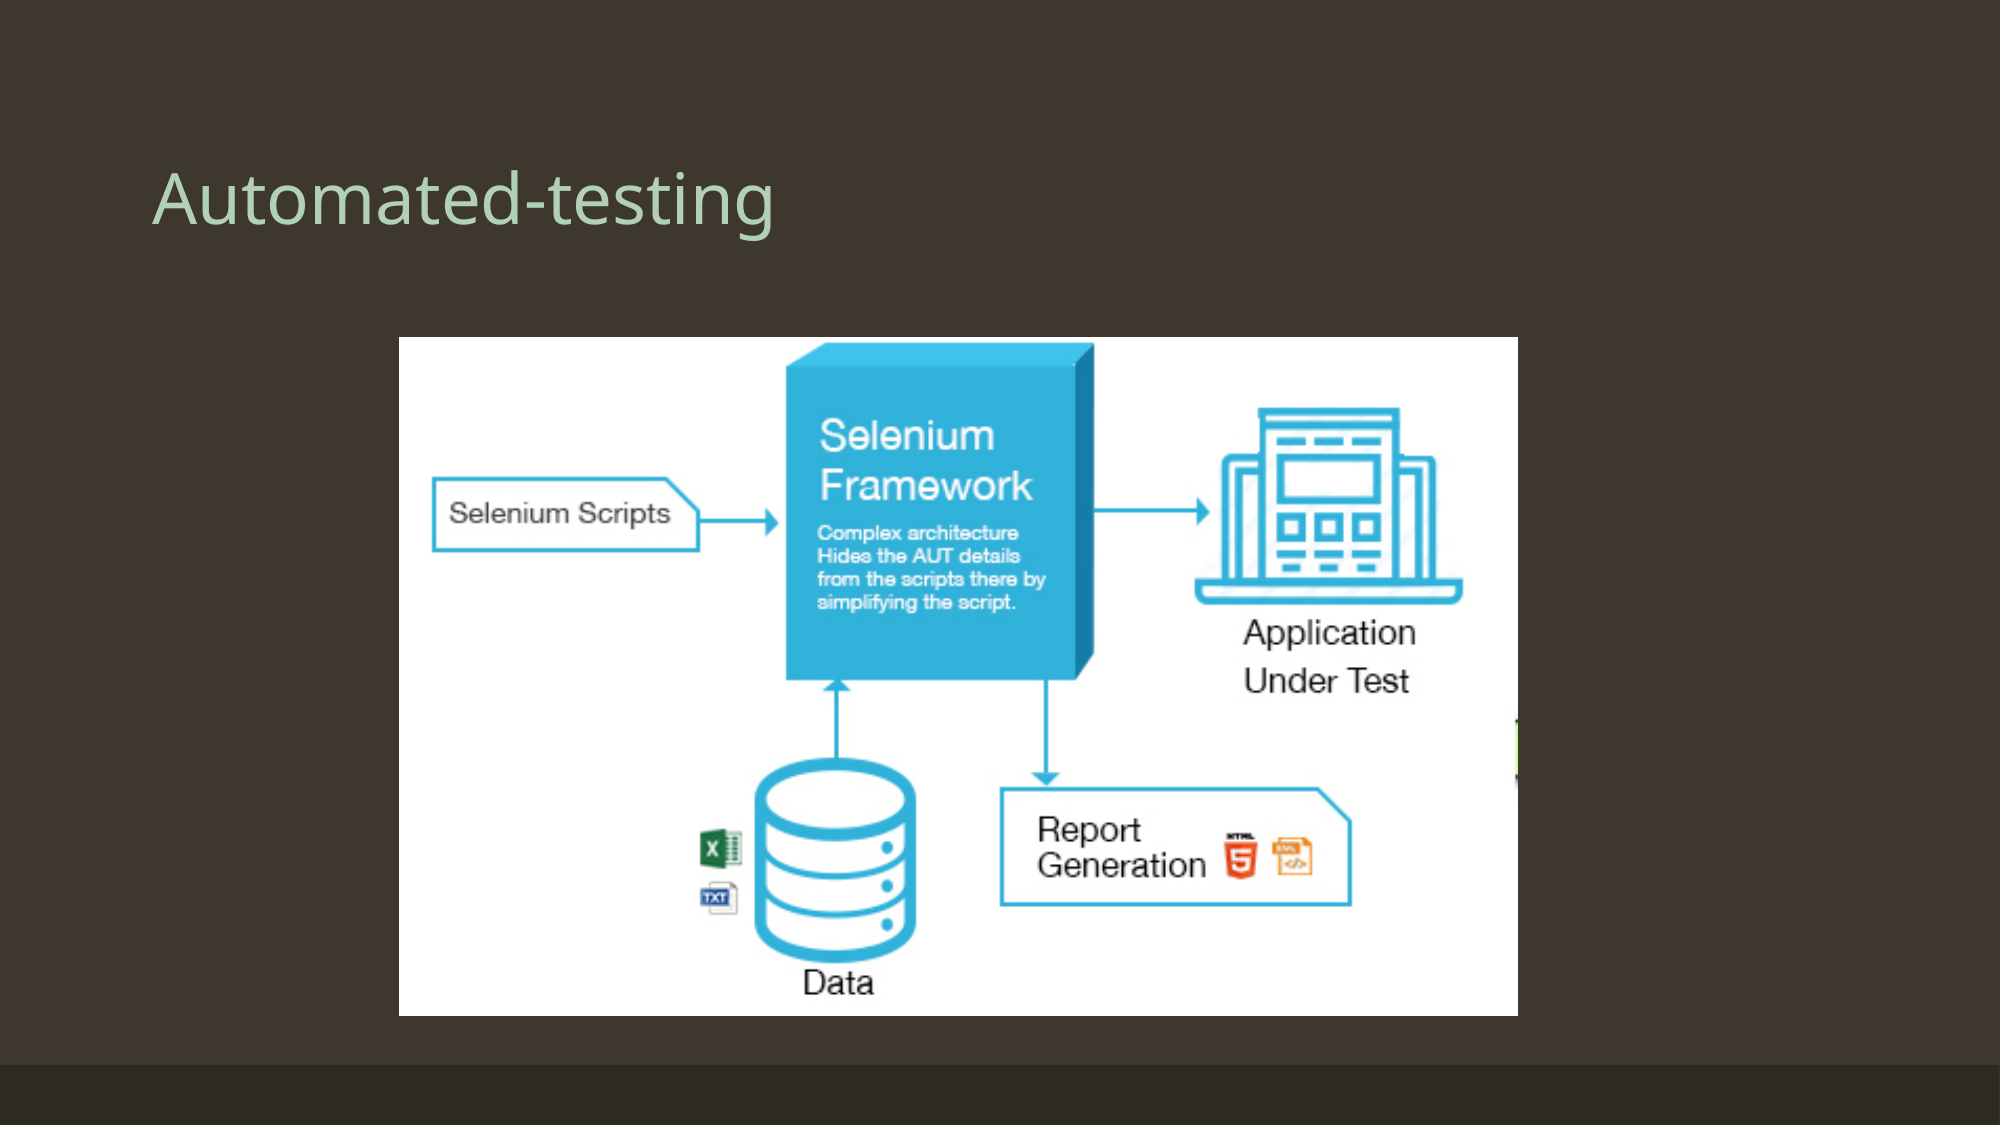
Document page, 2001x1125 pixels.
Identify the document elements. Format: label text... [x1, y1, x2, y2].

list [399, 337, 1518, 1016]
title Automated-testing [137, 59, 1863, 248]
